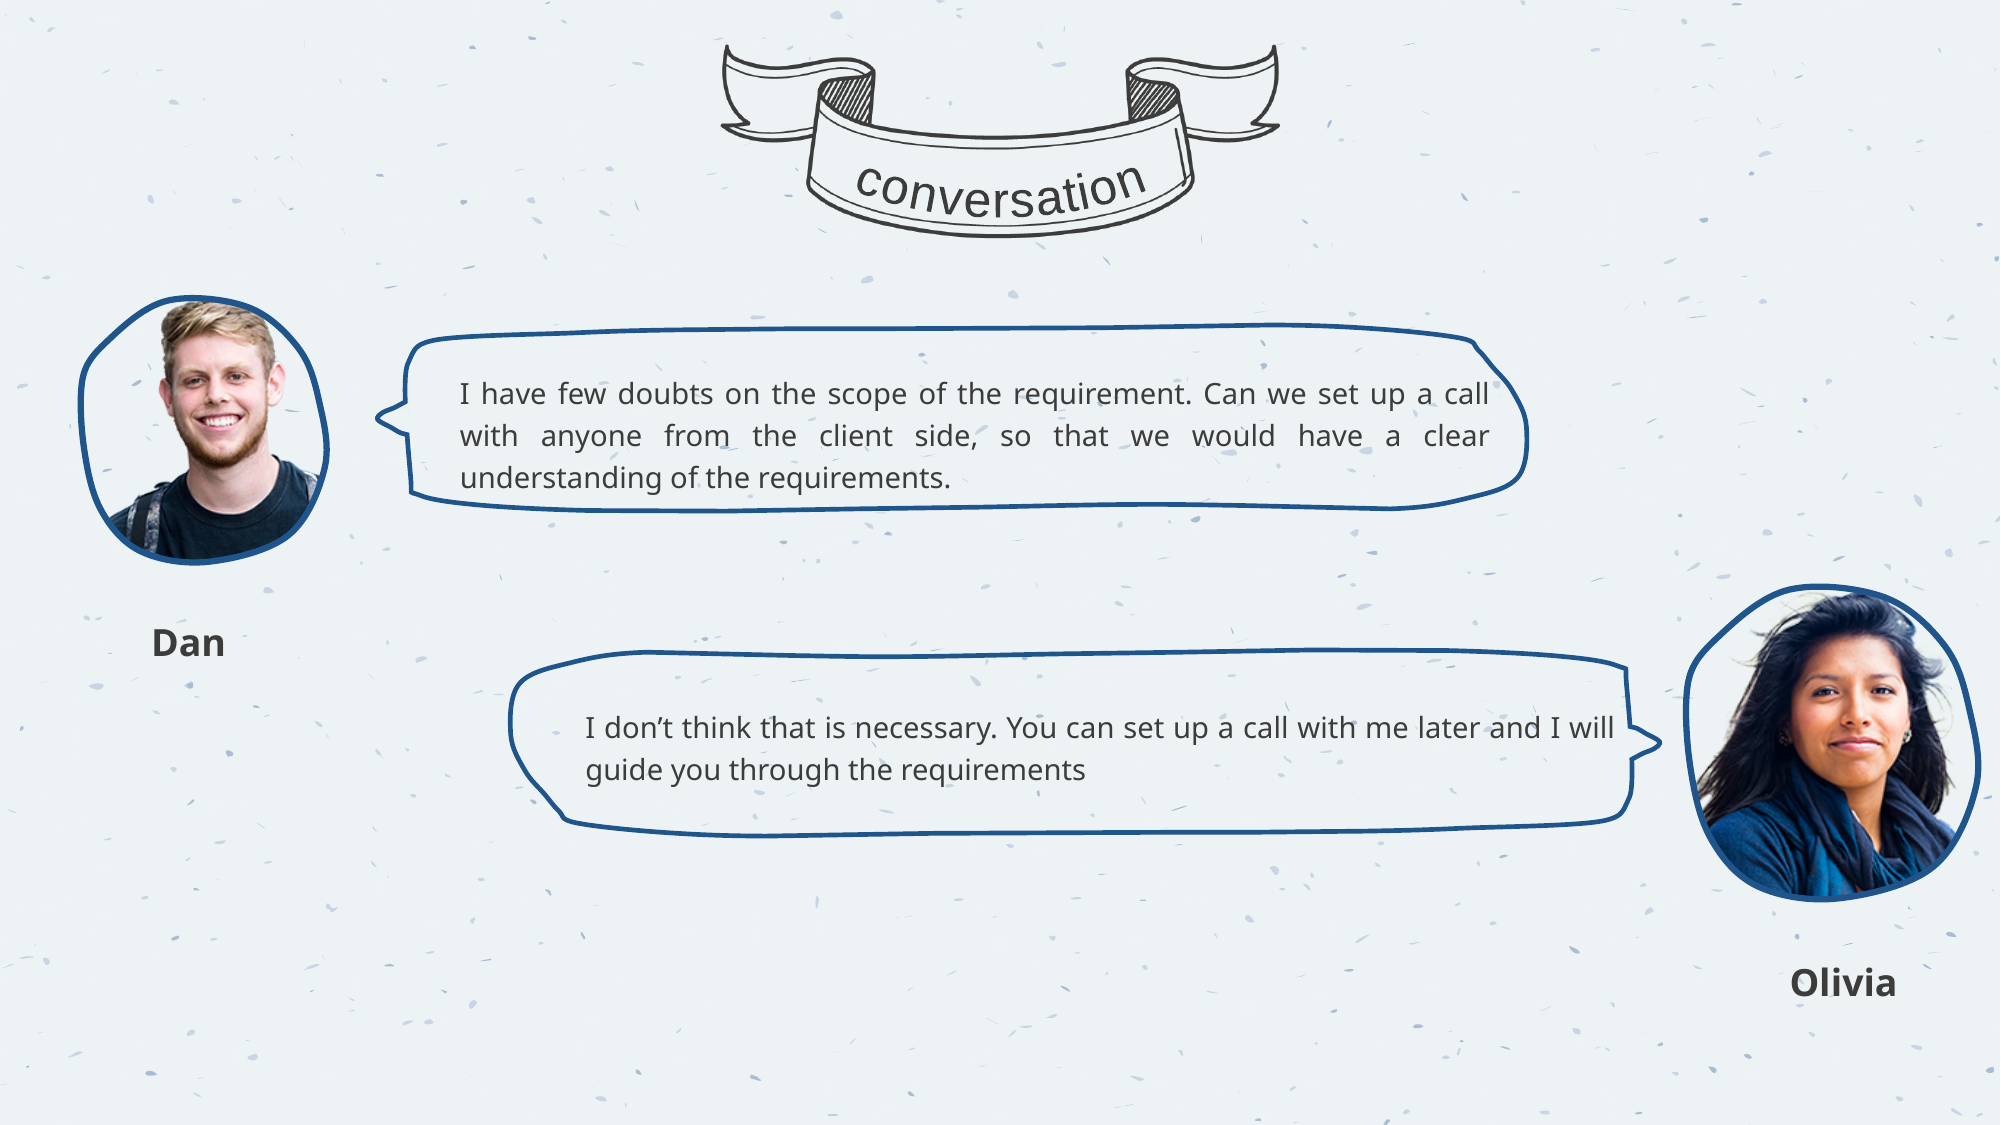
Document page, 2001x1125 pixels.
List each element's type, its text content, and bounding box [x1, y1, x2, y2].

text_box Olivia [1659, 942, 2000, 1011]
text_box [510, 649, 1660, 837]
picture [80, 298, 327, 563]
text_box Dan [9, 603, 378, 672]
picture [1685, 586, 1979, 900]
picture [720, 44, 1280, 239]
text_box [377, 324, 1527, 512]
